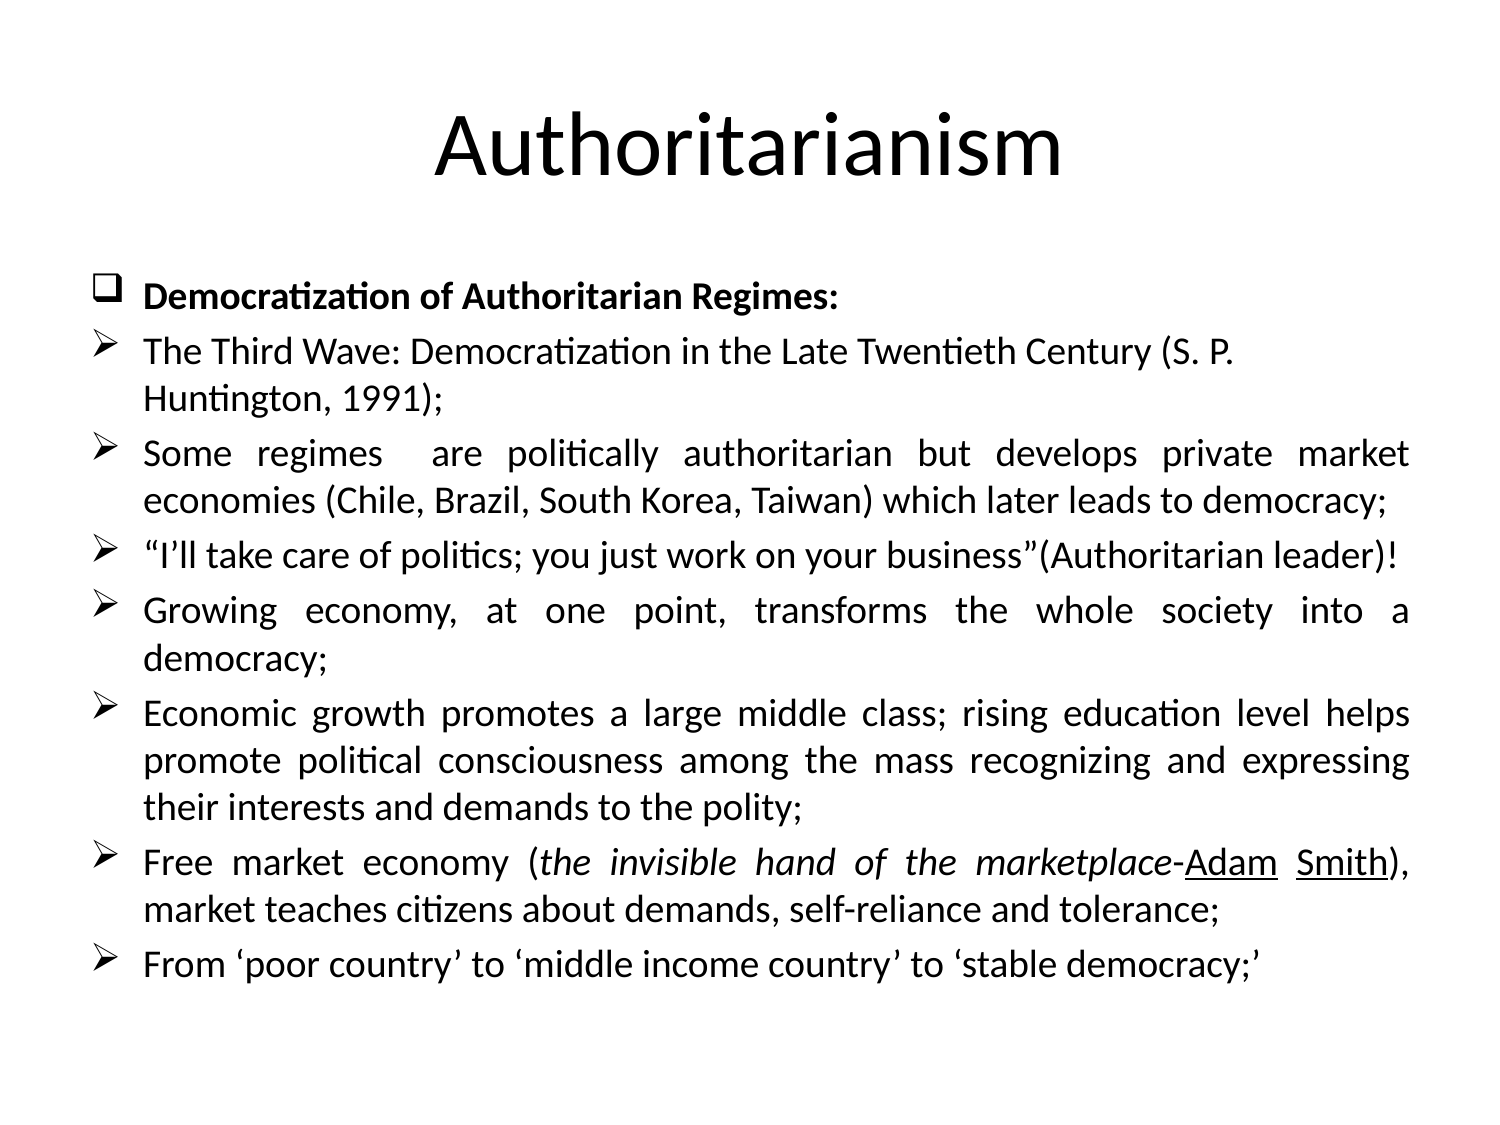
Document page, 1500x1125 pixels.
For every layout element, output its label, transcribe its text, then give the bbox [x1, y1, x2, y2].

title Authoritarianism [75, 45, 1425, 233]
list Democratization of Authoritarian Regimes: The Third Wave: Democratization in the Late Twentieth Century (S. P. Huntington, 1991); Some regimes are politically authoritarian but develops private market economies (Chile, Brazil, South Korea, Taiwan) which later leads to democracy; “I’ll take care of politics; you just work on your business”(Authoritarian leader)! Growing economy, at one point, transforms the whole society into a democracy; Economic growth promotes a large middle class; rising education level helps promote political consciousness among the mass recognizing and expressing their interests and demands to the polity; Free market economy (the invisible hand of the marketplace-Adam Smith), market teaches citizens about demands, self-reliance and tolerance; From ‘poor country’ to ‘middle income country’ to ‘stable democracy;’ [75, 262, 1425, 1005]
